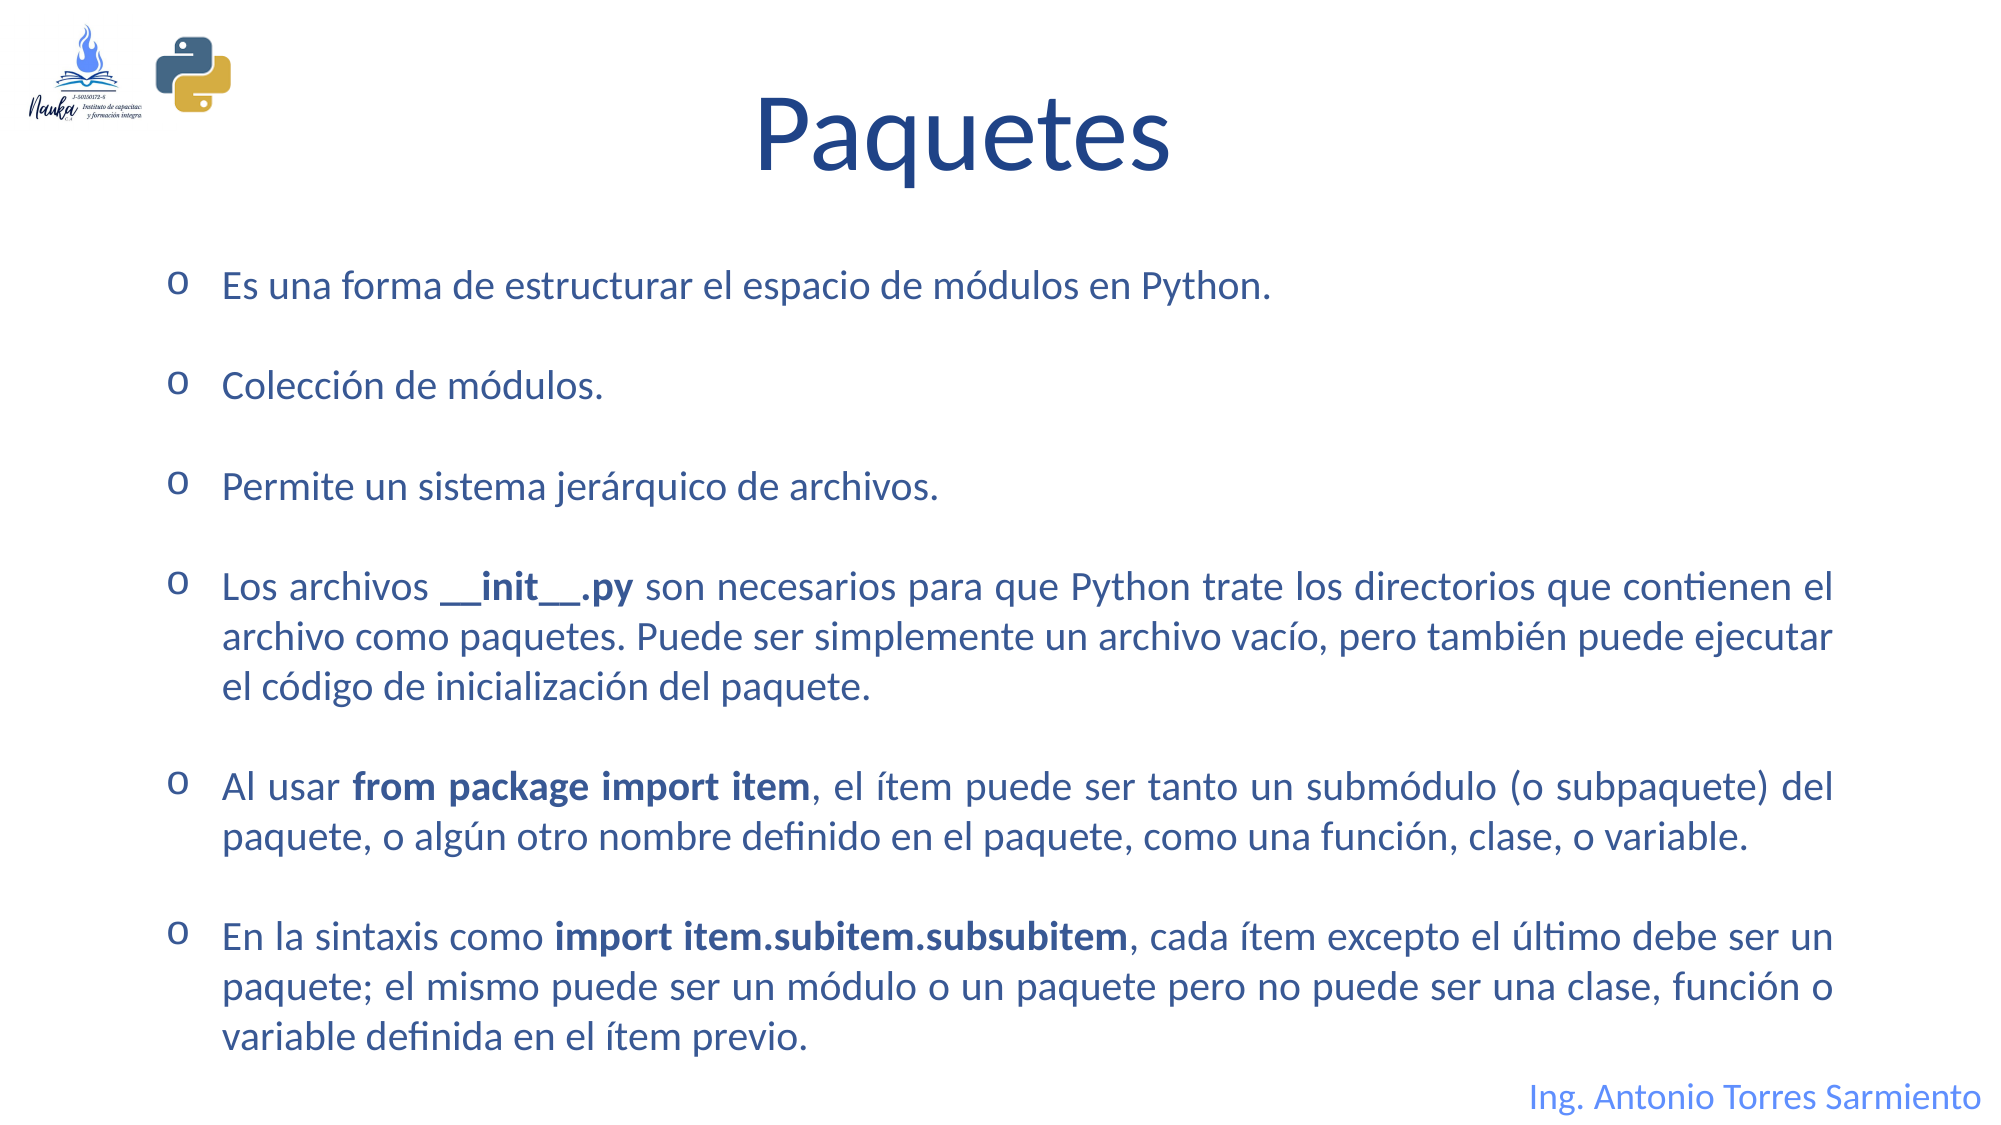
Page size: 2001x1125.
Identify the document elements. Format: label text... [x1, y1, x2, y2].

text_box Es una forma de estructurar el espacio de módulos en Python. Colección de módulos. Permite un sistema jerárquico de archivos. Los archivos __init__.py son necesarios para que Python trate los directorios que contienen el archivo como paquetes. Puede ser simplemente un archivo vacío, pero también puede ejecutar el código de inicialización del paquete. Al usar from package import item, el ítem puede ser tanto un submódulo (o subpaquete) del paquete, o algún otro nombre definido en el paquete, como una función, clase, o variable. En la sintaxis como import item.subitem.subsubitem, cada ítem excepto el último debe ser un paquete; el mismo puede ser un módulo o un paquete pero no puede ser una clase, función o variable definida en el ítem previo. [150, 250, 1850, 1067]
text_box Paquetes [585, 50, 1342, 201]
text_box Ing. Antonio Torres Sarmiento [1514, 1064, 1998, 1125]
picture [0, 14, 246, 131]
